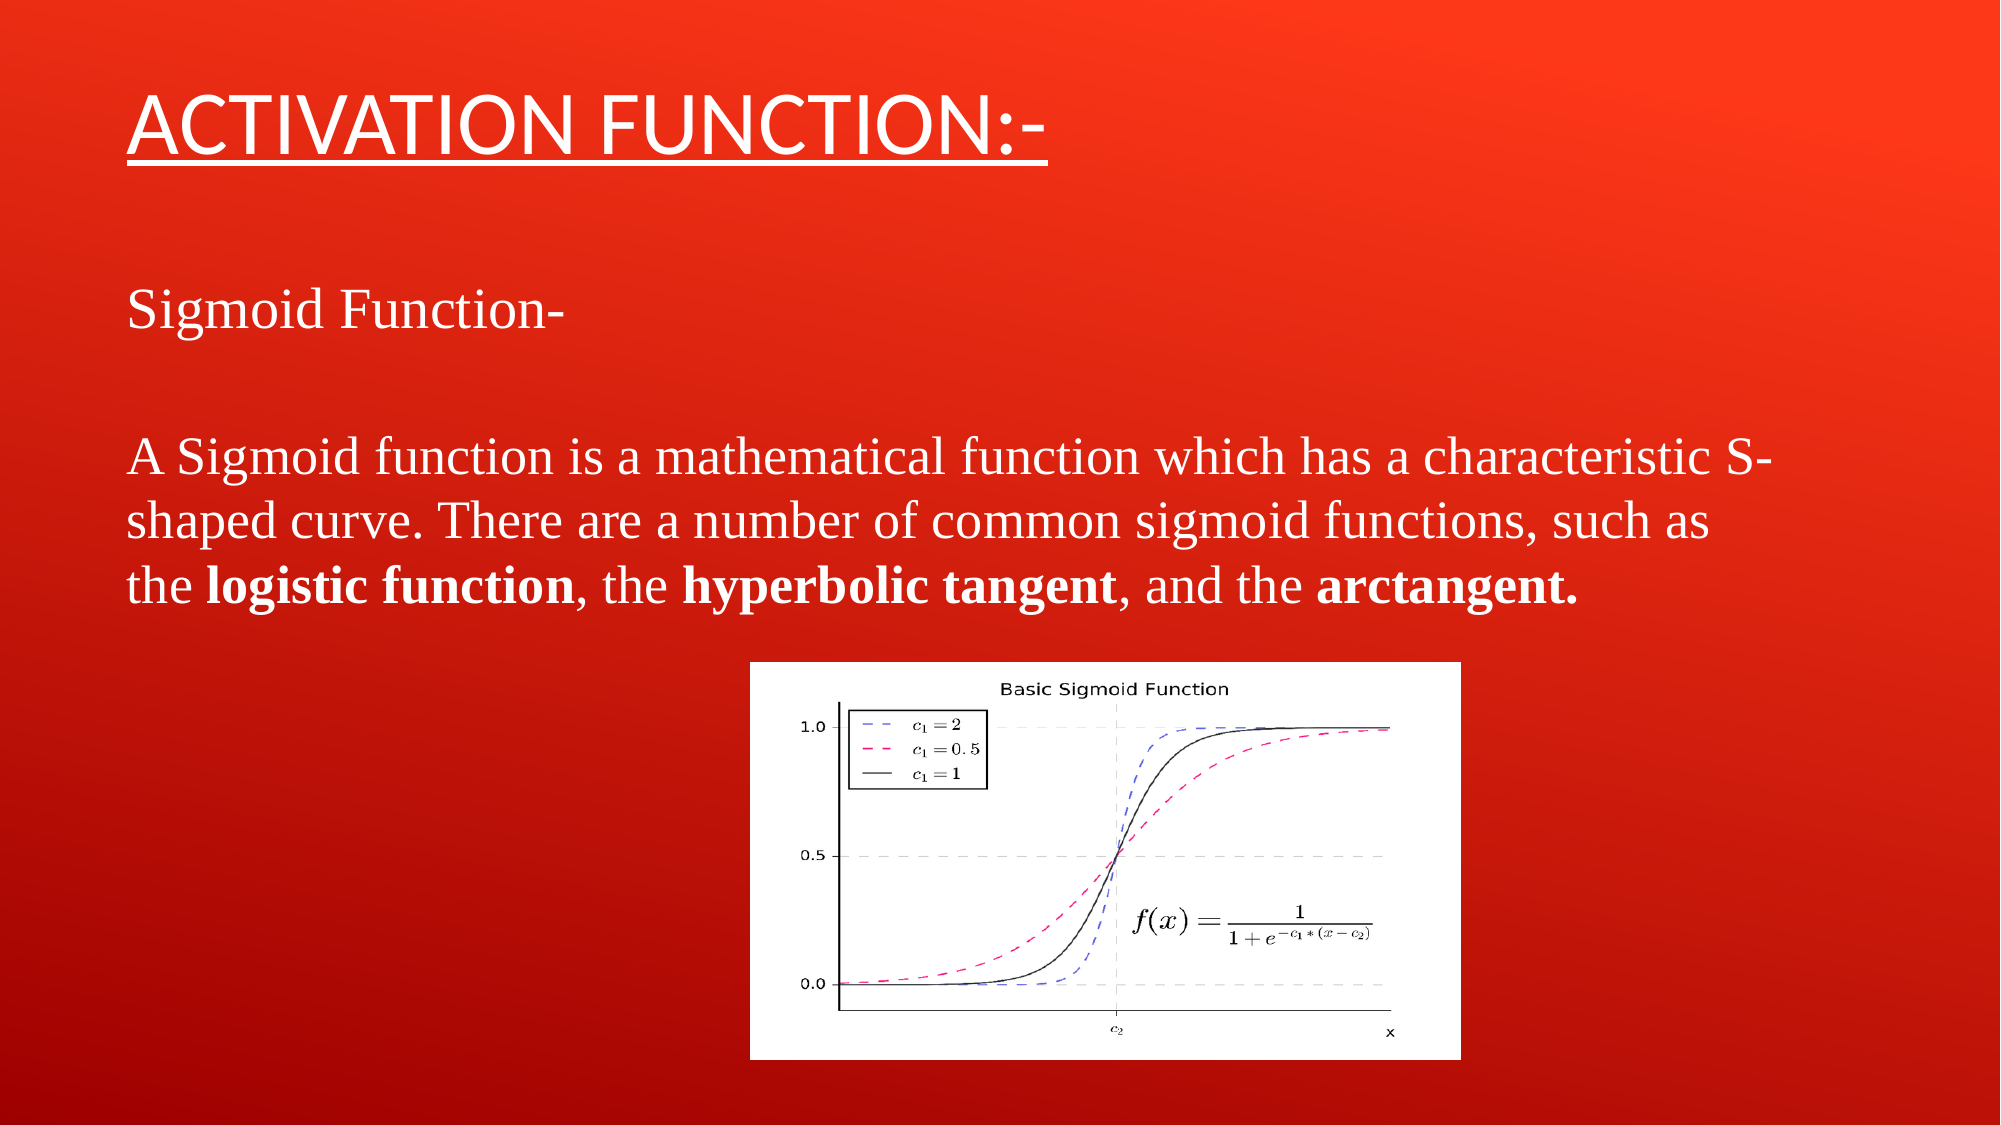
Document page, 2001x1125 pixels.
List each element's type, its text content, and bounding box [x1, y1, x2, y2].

title ACTIVATION FUNCTION:- [126, 61, 1572, 175]
picture [0, 0, 2000, 1125]
list Sigmoid Function- A Sigmoid function is a mathematical function which has a characteristic S-shaped curve. There are a number of common sigmoid functions, such as the logistic function, the hyperbolic tangent, and the arctangent. [126, 199, 1863, 857]
